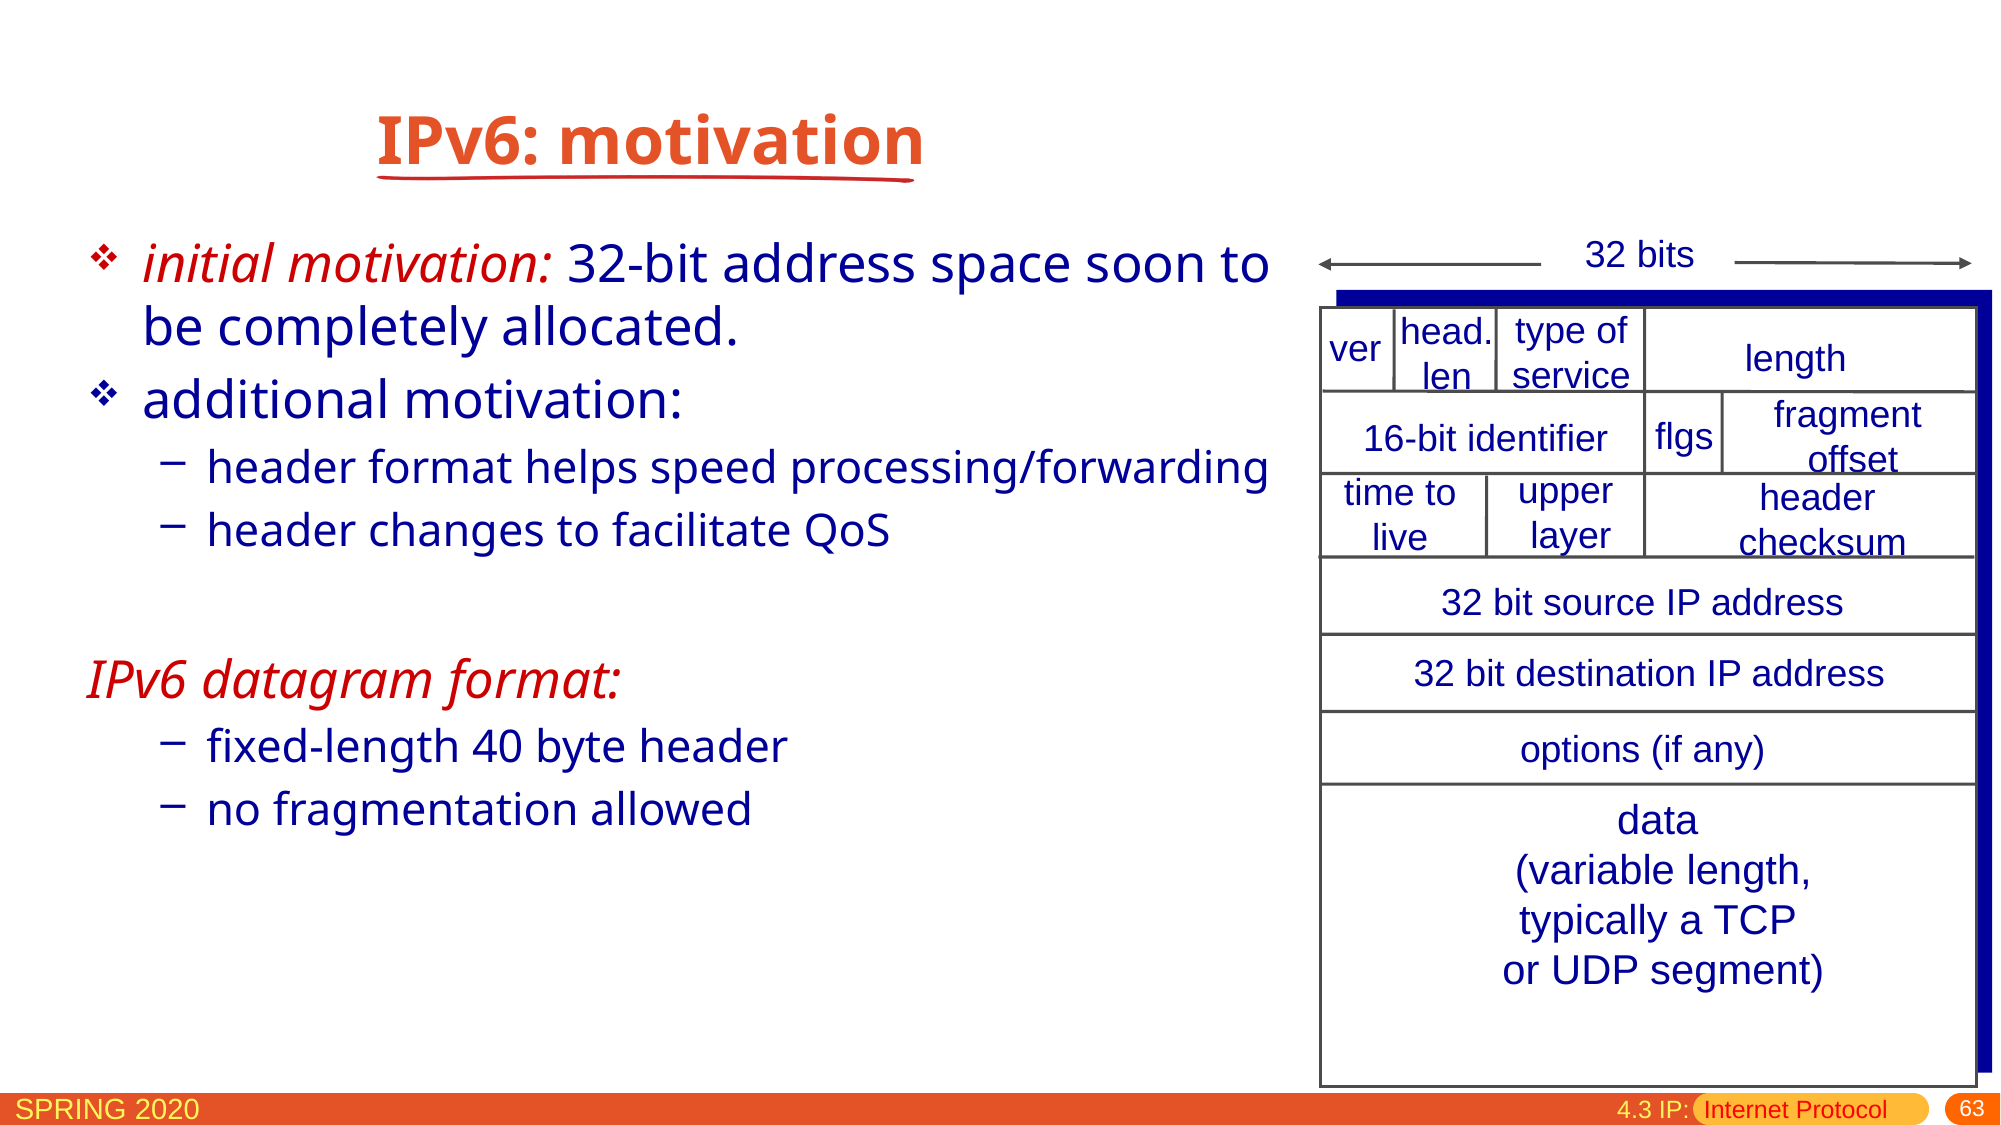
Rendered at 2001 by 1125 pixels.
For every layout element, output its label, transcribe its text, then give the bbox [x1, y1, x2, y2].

text_box 4.3 IP: Internet Protocol [1602, 1094, 1934, 1125]
picture [373, 172, 921, 185]
list initial motivation: 32-bit address space soon to be completely allocated. additional motivation: header format helps speed processing/forwarding header changes to facilitate QoS IPv6 datagram format: fixed-length 40 byte header no fragmentation allowed [72, 222, 1300, 884]
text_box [1306, 222, 1993, 1087]
title IPv6: motivation [362, 69, 1638, 207]
